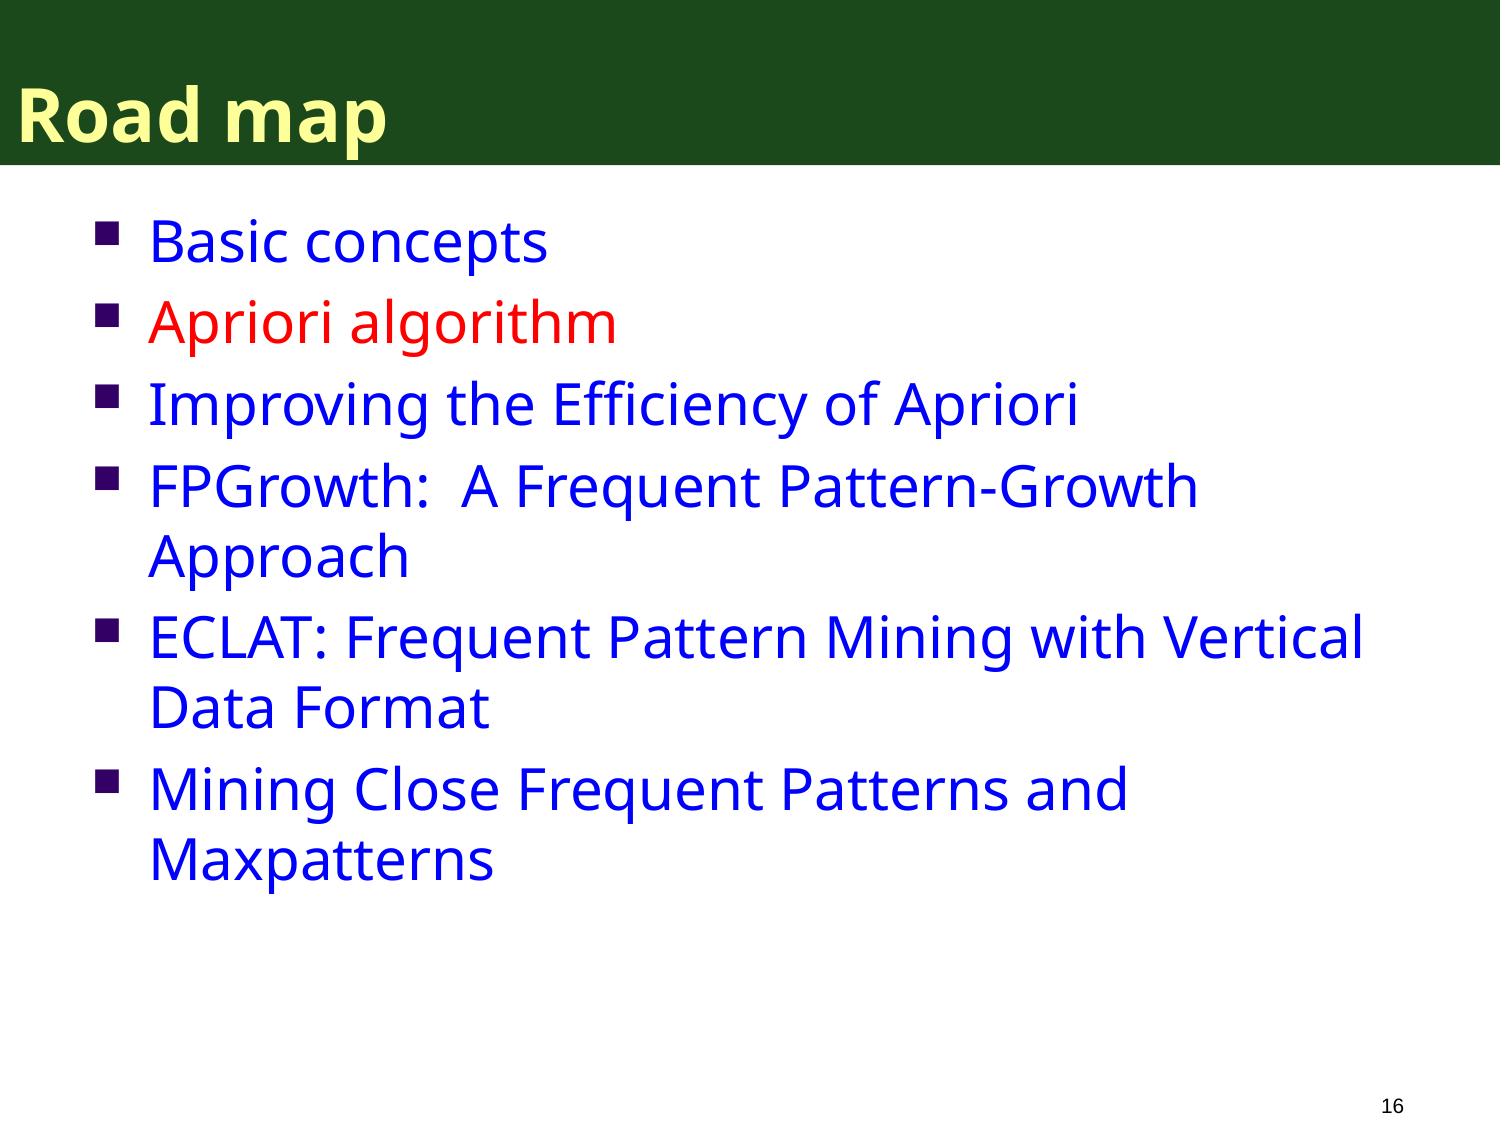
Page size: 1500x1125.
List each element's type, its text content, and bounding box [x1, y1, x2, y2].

slide_number 16 [1068, 1085, 1420, 1125]
list Basic concepts Apriori algorithm Improving the Efficiency of Apriori FPGrowth: A Frequent Pattern-Growth Approach ECLAT: Frequent Pattern Mining with Vertical Data Format Mining Close Frequent Patterns and Maxpatterns [76, 196, 1427, 1059]
title Road map [0, 0, 1500, 166]
